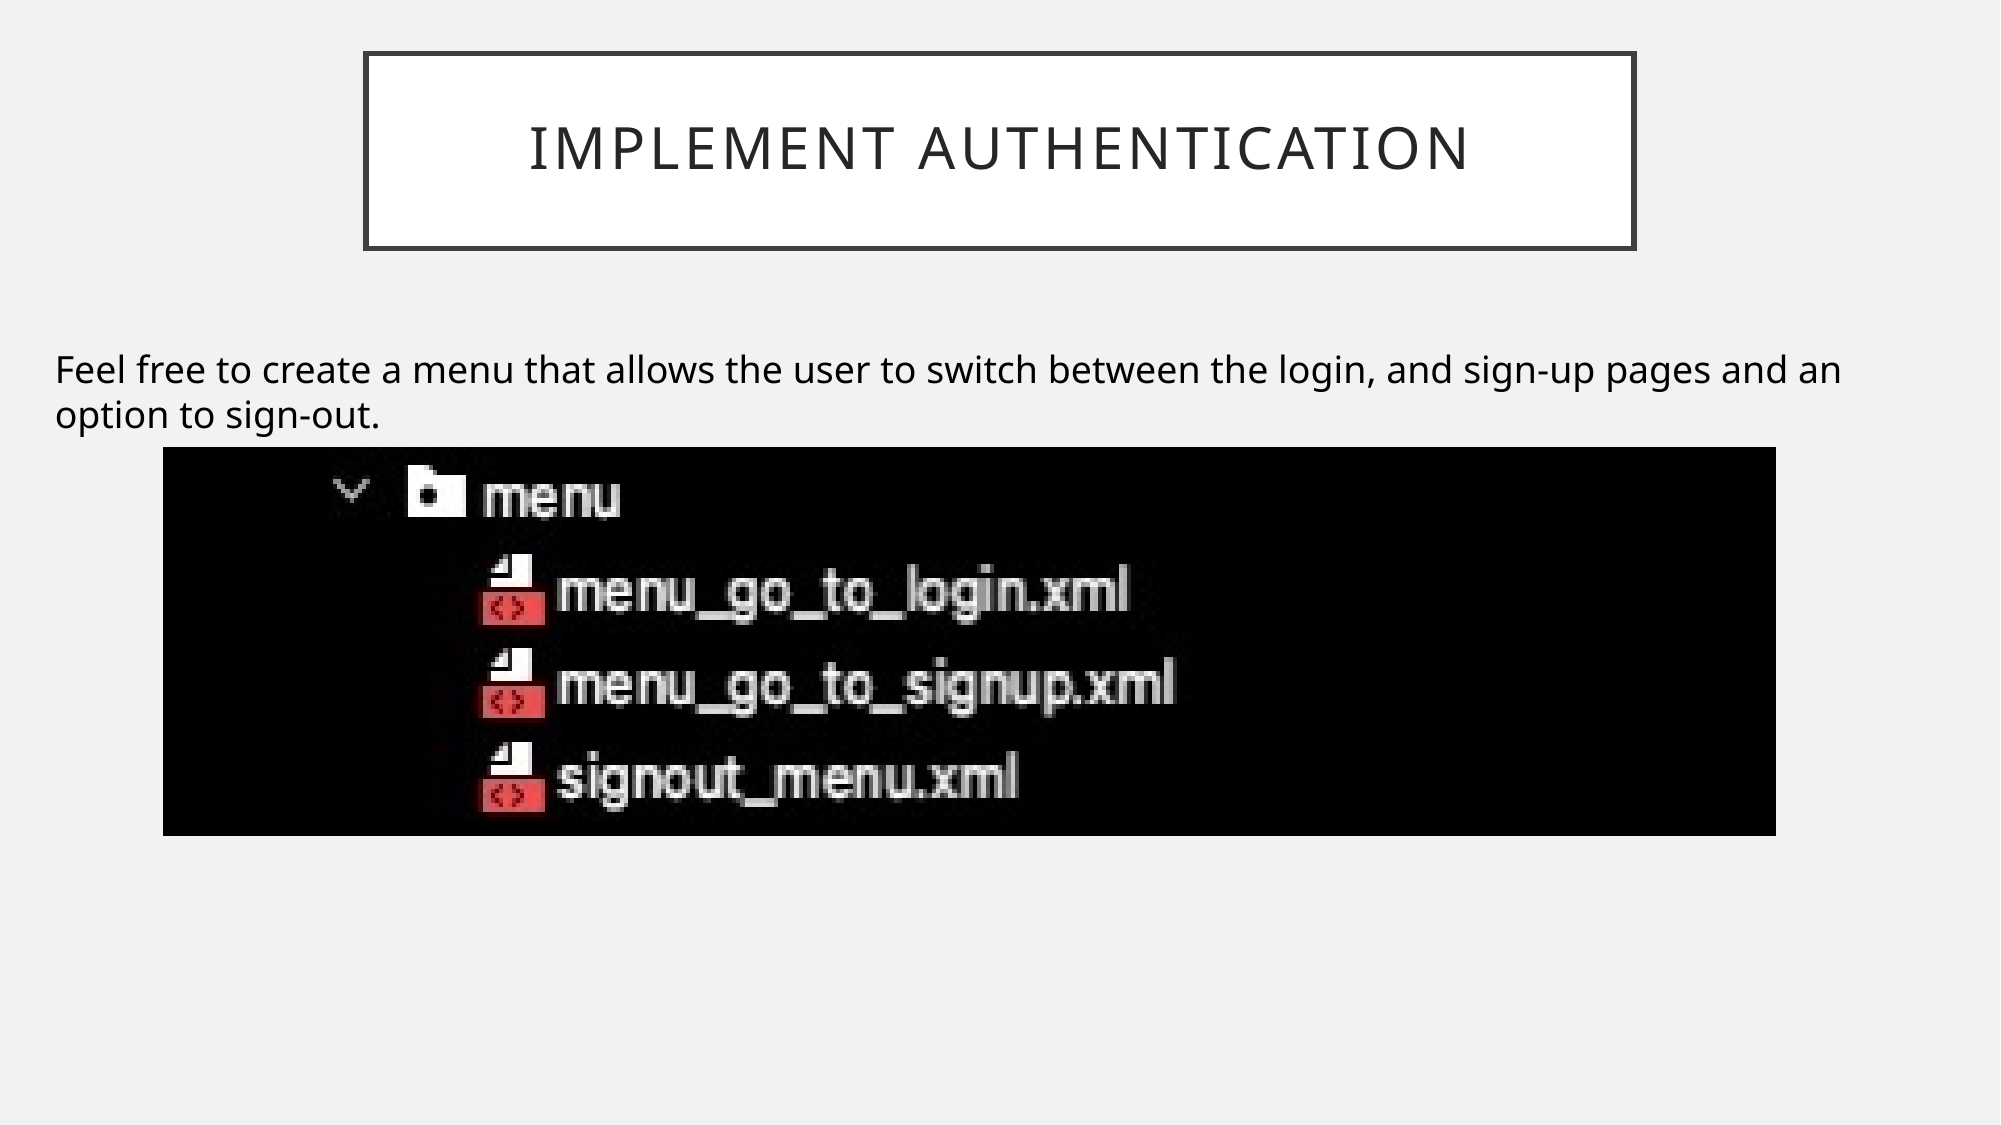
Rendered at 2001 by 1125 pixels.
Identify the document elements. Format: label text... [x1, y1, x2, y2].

title Implement Authentication [363, 51, 1637, 251]
text_box Feel free to create a menu that allows the user to switch between the login, and sign-up pages and an option to sign-out. [40, 338, 1900, 444]
picture [163, 447, 1776, 836]
